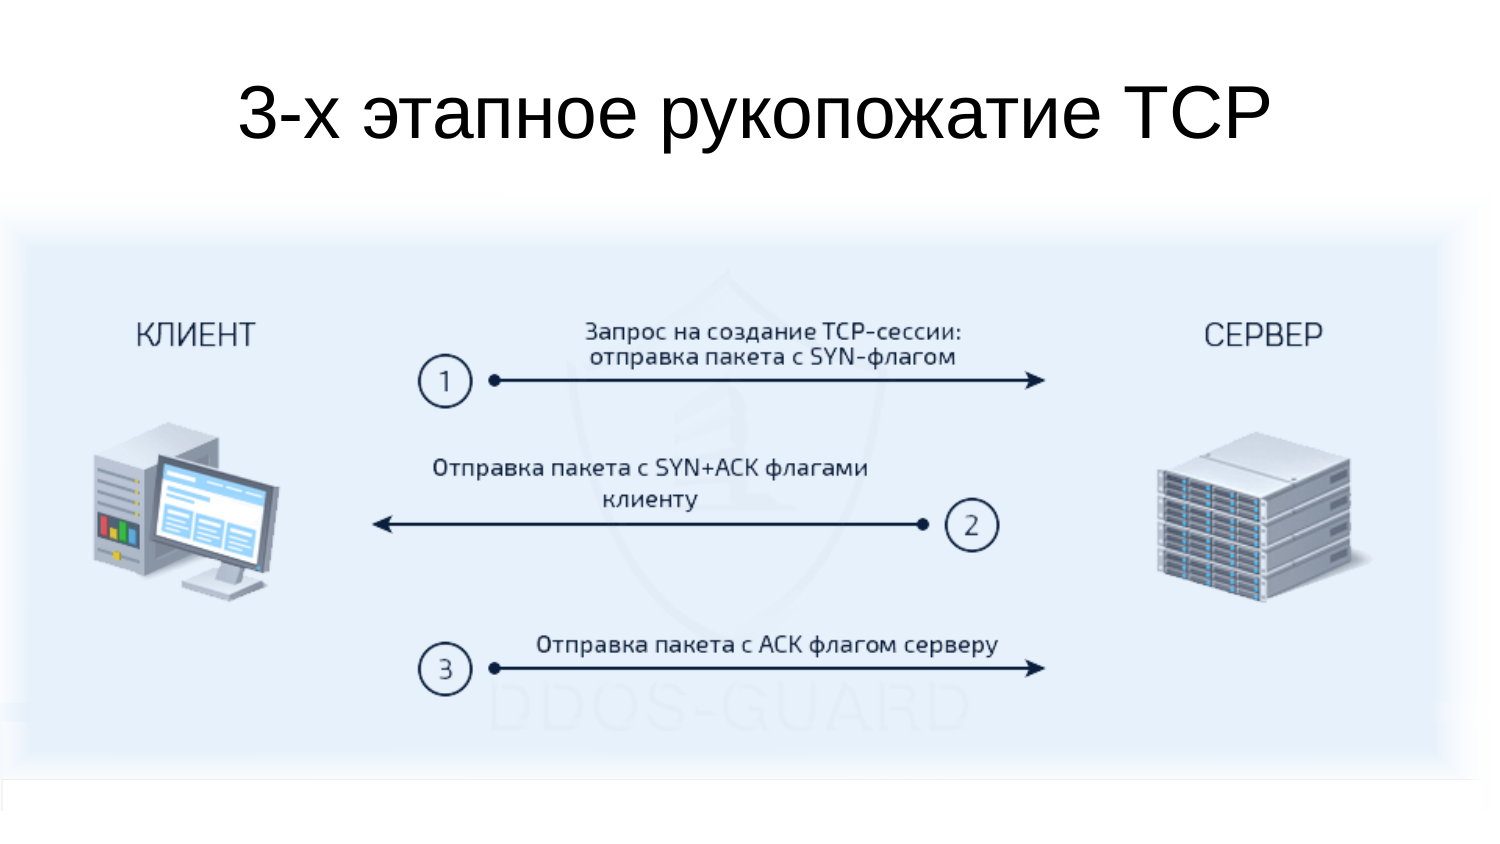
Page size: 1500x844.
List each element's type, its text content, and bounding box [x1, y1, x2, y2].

text_box 3-х этапное рукопожатие TCP [76, 55, 1435, 161]
picture [0, 185, 1500, 811]
